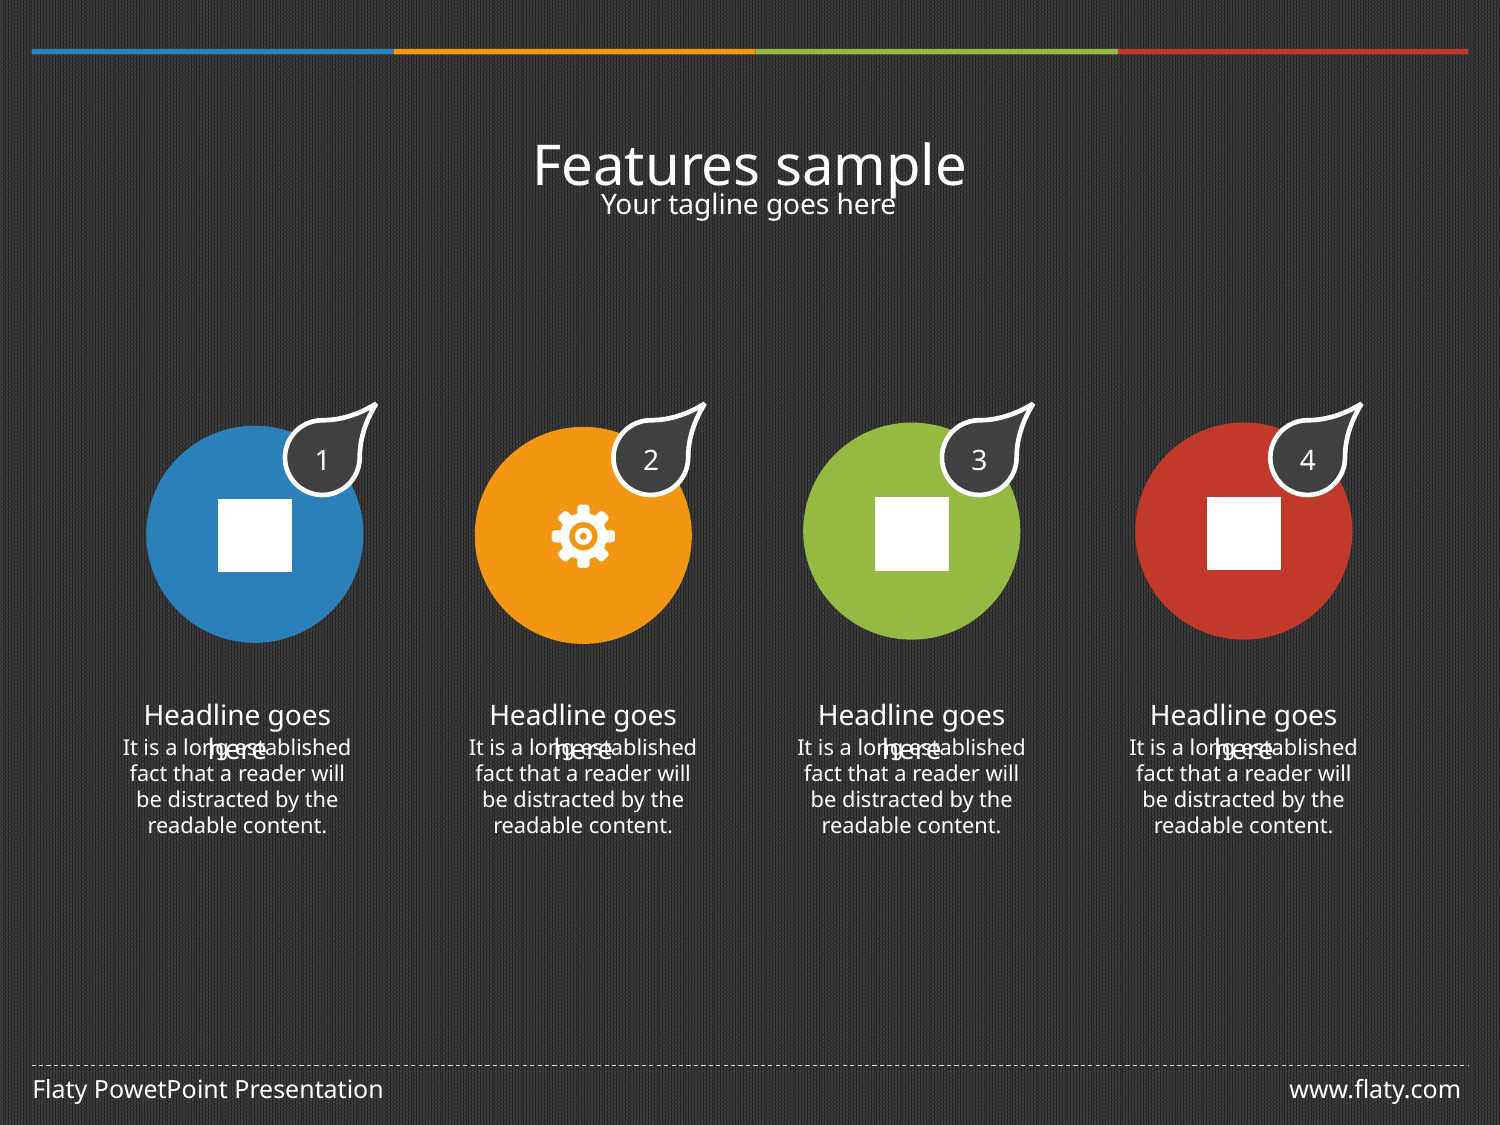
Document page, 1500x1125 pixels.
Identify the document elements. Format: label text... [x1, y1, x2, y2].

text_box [17, 1065, 1477, 1112]
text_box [446, 420, 720, 847]
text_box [101, 420, 374, 847]
text_box Your tagline goes here [0, 178, 1500, 228]
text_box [775, 420, 1049, 847]
text_box Features sample [0, 121, 1500, 178]
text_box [1107, 420, 1381, 847]
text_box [31, 48, 1469, 55]
